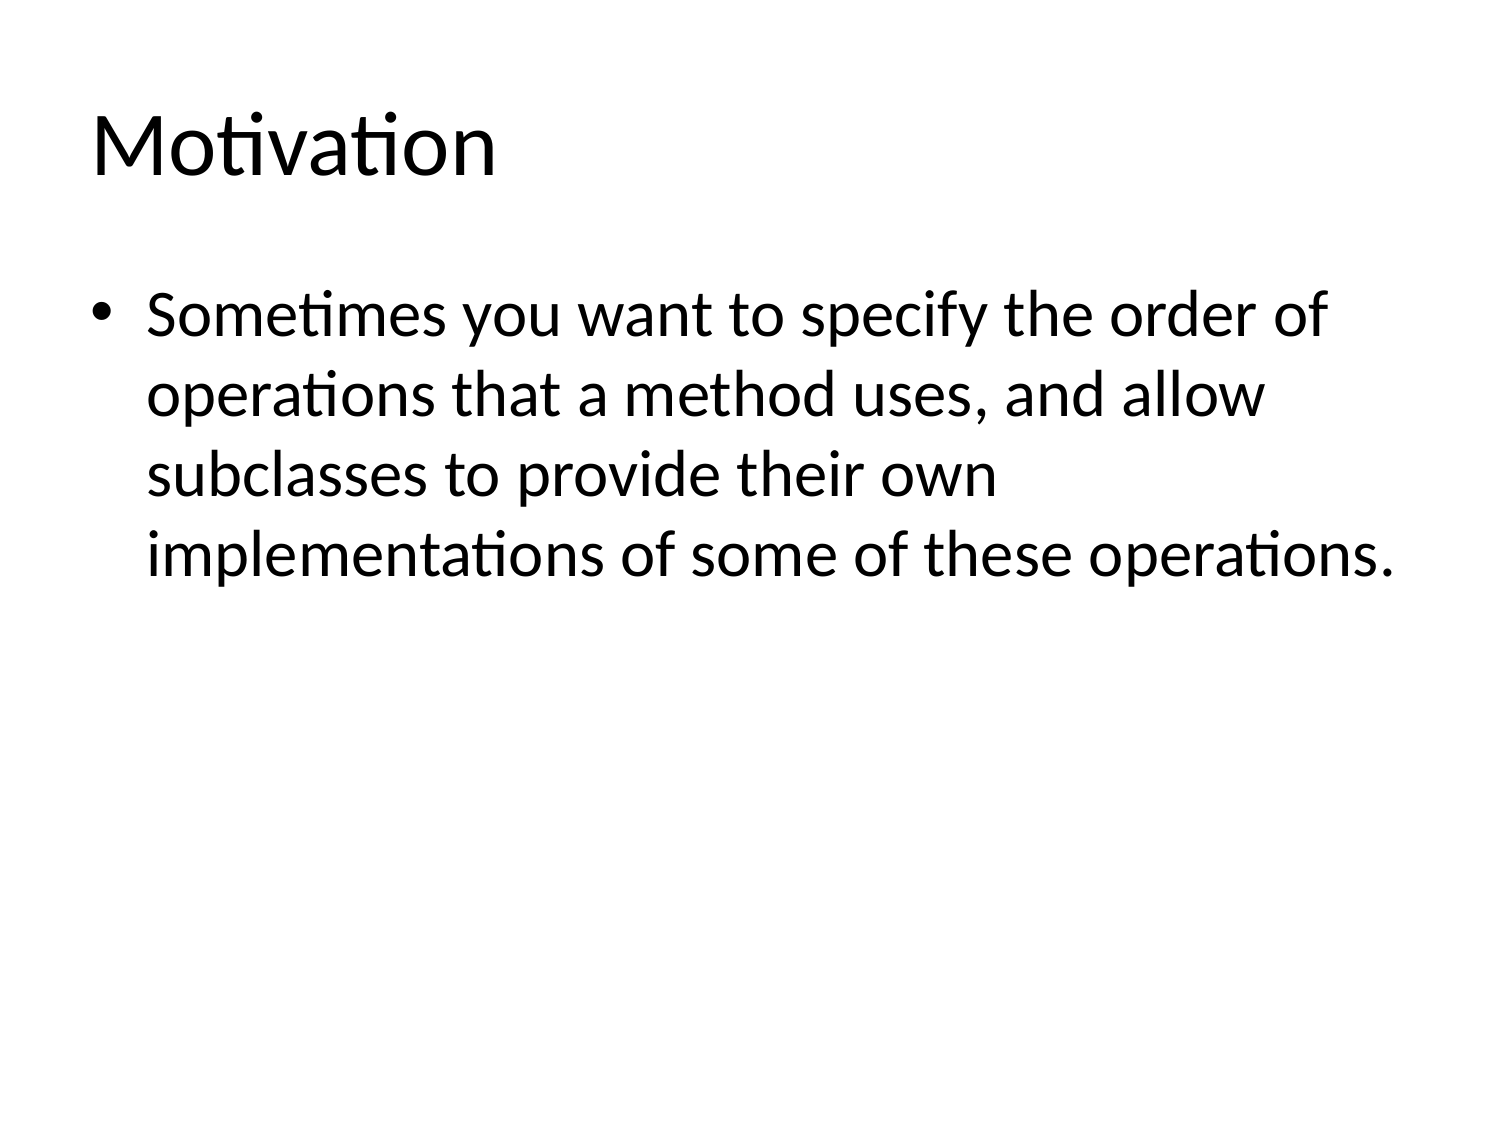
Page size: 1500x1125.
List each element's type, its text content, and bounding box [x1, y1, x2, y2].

title Motivation [75, 45, 1425, 233]
list Sometimes you want to specify the order of operations that a method uses, and allow subclasses to provide their own implementations of some of these operations. [75, 262, 1425, 1005]
